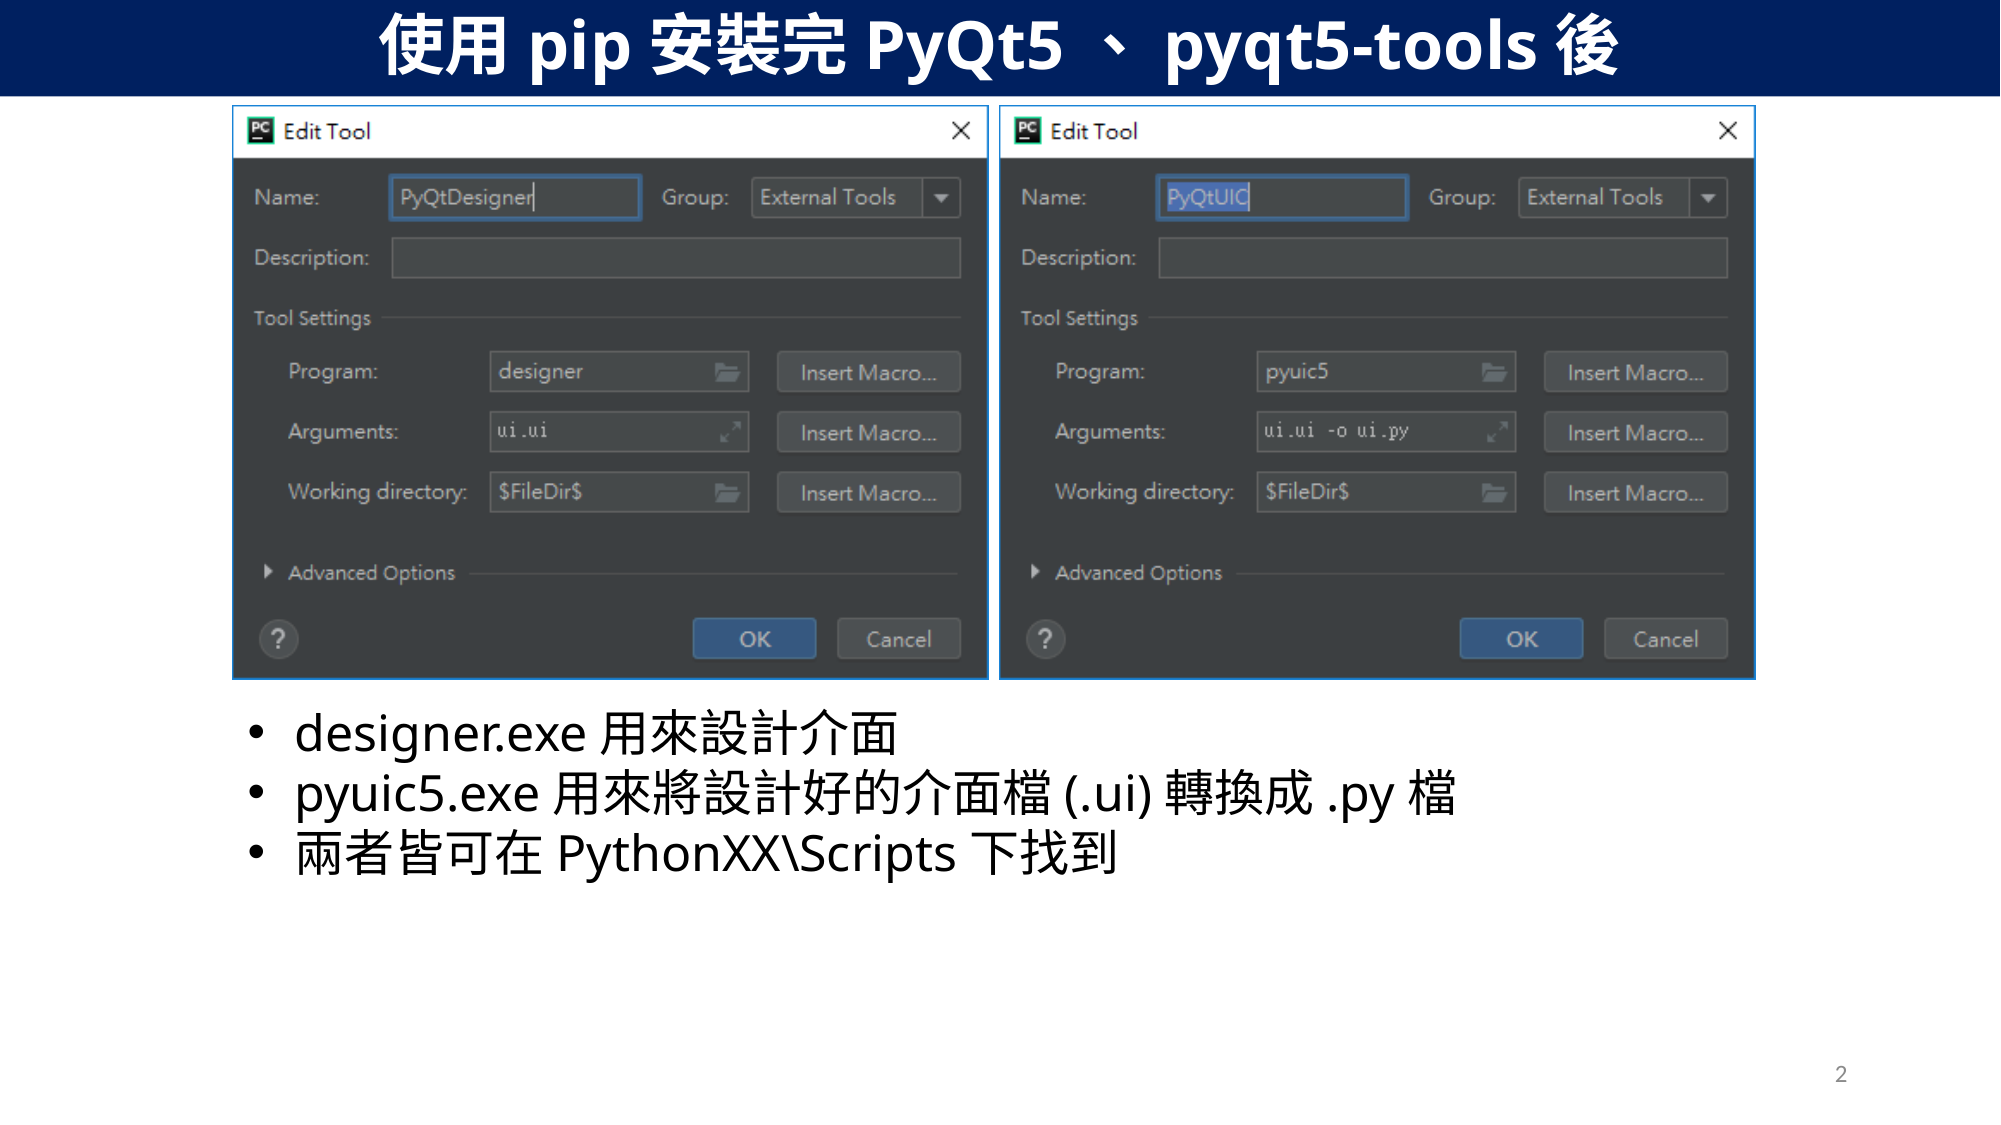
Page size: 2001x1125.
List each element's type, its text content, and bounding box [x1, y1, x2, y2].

picture [232, 105, 989, 680]
text_box designer.exe用來設計介面 pyuic5.exe用來將設計好的介面檔(.ui)轉換成.py檔 兩者皆可在PythonXX\Scripts下找到 [232, 693, 1674, 889]
picture [999, 105, 1756, 680]
slide_number 2 [1412, 1042, 1863, 1103]
title 使用pip安裝完PyQt5、pyqt5-tools後 [0, 4, 2000, 92]
